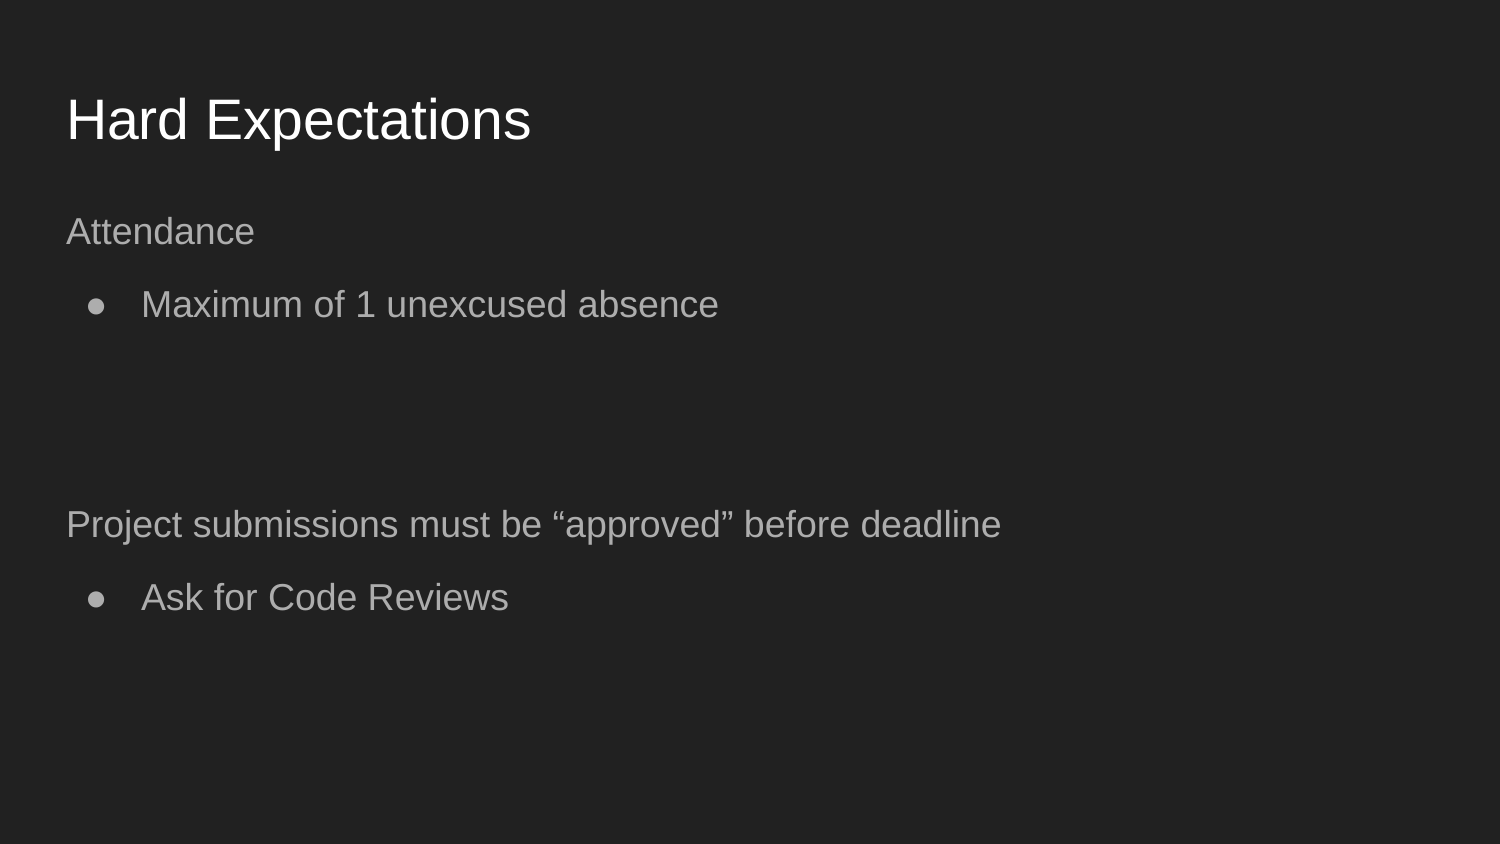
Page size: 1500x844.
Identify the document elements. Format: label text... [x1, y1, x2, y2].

list Attendance Maximum of 1 unexcused absence Project submissions must be “approved” before deadline Ask for Code Reviews [51, 189, 1449, 750]
title Hard Expectations [51, 72, 1449, 167]
